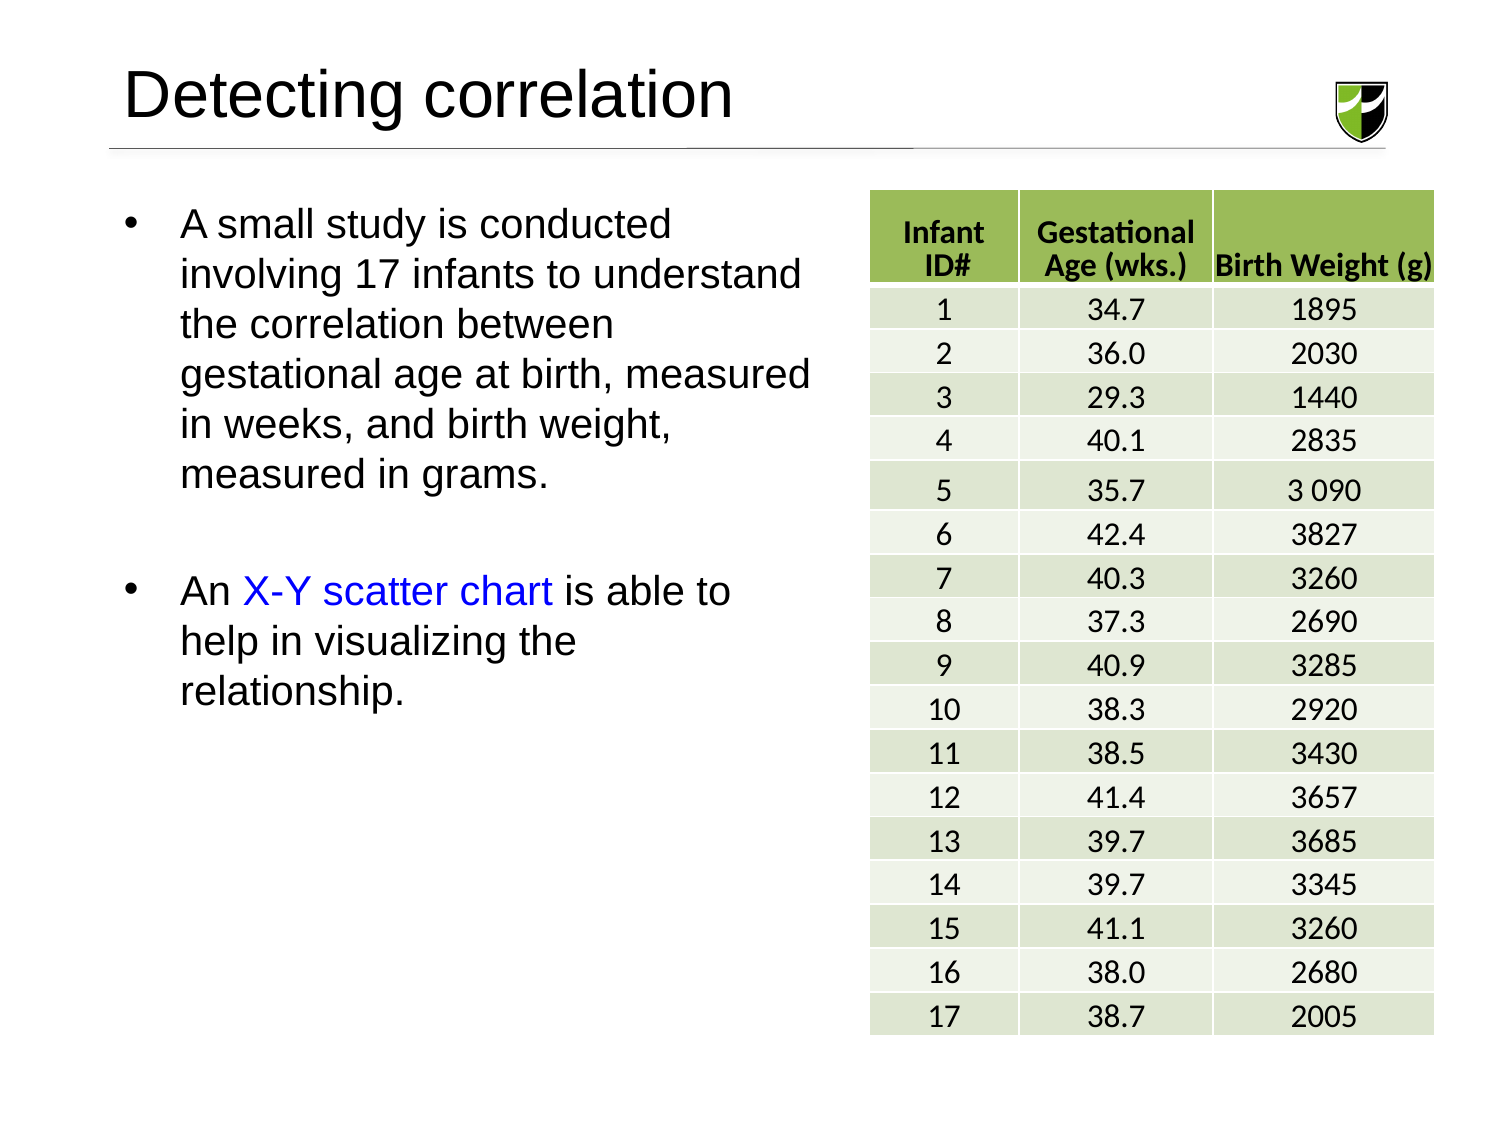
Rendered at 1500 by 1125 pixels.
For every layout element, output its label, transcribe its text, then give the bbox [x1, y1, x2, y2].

table_header Birth Weight (g) [1214, 190, 1434, 282]
table_cell 11 [870, 730, 1018, 772]
table_cell 3827 [1214, 511, 1434, 553]
table_cell 2835 [1214, 417, 1434, 459]
table_cell 16 [870, 949, 1018, 991]
table_cell 34.7 [1020, 288, 1212, 328]
text_box A small study is conducted involving 17 infants to understand the correlation between gestational age at birth, measured in weeks, and birth weight, measured in grams. An X-Y scatter chart is able to help in visualizing the relationship. [109, 189, 829, 1037]
table_cell 38.0 [1020, 949, 1212, 991]
table_cell 3 090 [1214, 461, 1434, 509]
table_cell 8 [870, 598, 1018, 640]
table_cell 5 [870, 461, 1018, 509]
table_cell 38.5 [1020, 730, 1212, 772]
table_cell 10 [870, 686, 1018, 728]
table_cell 1895 [1214, 288, 1434, 328]
table_cell 3260 [1214, 555, 1434, 597]
table_cell 6 [870, 511, 1018, 553]
table_cell 41.4 [1020, 774, 1212, 816]
table_cell 3345 [1214, 861, 1434, 903]
table_cell 2 [870, 330, 1018, 372]
table_cell 39.7 [1020, 861, 1212, 903]
table_cell 9 [870, 642, 1018, 684]
table_cell 3260 [1214, 905, 1434, 947]
table_header Infant ID# [870, 190, 1018, 282]
title Detecting correlation [109, 42, 1129, 143]
table_cell 3685 [1214, 817, 1434, 859]
table_cell 7 [870, 555, 1018, 597]
table_cell 12 [870, 774, 1018, 816]
table_cell 2005 [1214, 993, 1434, 1035]
table_cell 29.3 [1020, 373, 1212, 415]
table_cell 40.3 [1020, 555, 1212, 597]
table_cell 2920 [1214, 686, 1434, 728]
table_cell 2690 [1214, 598, 1434, 640]
table_cell 1440 [1214, 373, 1434, 415]
table_cell 38.3 [1020, 686, 1212, 728]
table_cell 15 [870, 905, 1018, 947]
table_cell 3 [870, 373, 1018, 415]
table_cell 3430 [1214, 730, 1434, 772]
table_cell 37.3 [1020, 598, 1212, 640]
table_cell 35.7 [1020, 461, 1212, 509]
table_cell 36.0 [1020, 330, 1212, 372]
table_cell 39.7 [1020, 817, 1212, 859]
table_cell 2030 [1214, 330, 1434, 372]
table_cell 17 [870, 993, 1018, 1035]
table_header Gestational Age (wks.) [1020, 190, 1212, 282]
picture [1335, 75, 1393, 143]
table_cell 41.1 [1020, 905, 1212, 947]
table_cell 1 [870, 288, 1018, 328]
table_cell 3657 [1214, 774, 1434, 816]
table_cell 4 [870, 417, 1018, 459]
table_cell 42.4 [1020, 511, 1212, 553]
table_cell 2680 [1214, 949, 1434, 991]
table_cell 3285 [1214, 642, 1434, 684]
table_cell 40.1 [1020, 417, 1212, 459]
table_cell 13 [870, 817, 1018, 859]
table_cell 38.7 [1020, 993, 1212, 1035]
table_cell 14 [870, 861, 1018, 903]
table_cell 40.9 [1020, 642, 1212, 684]
